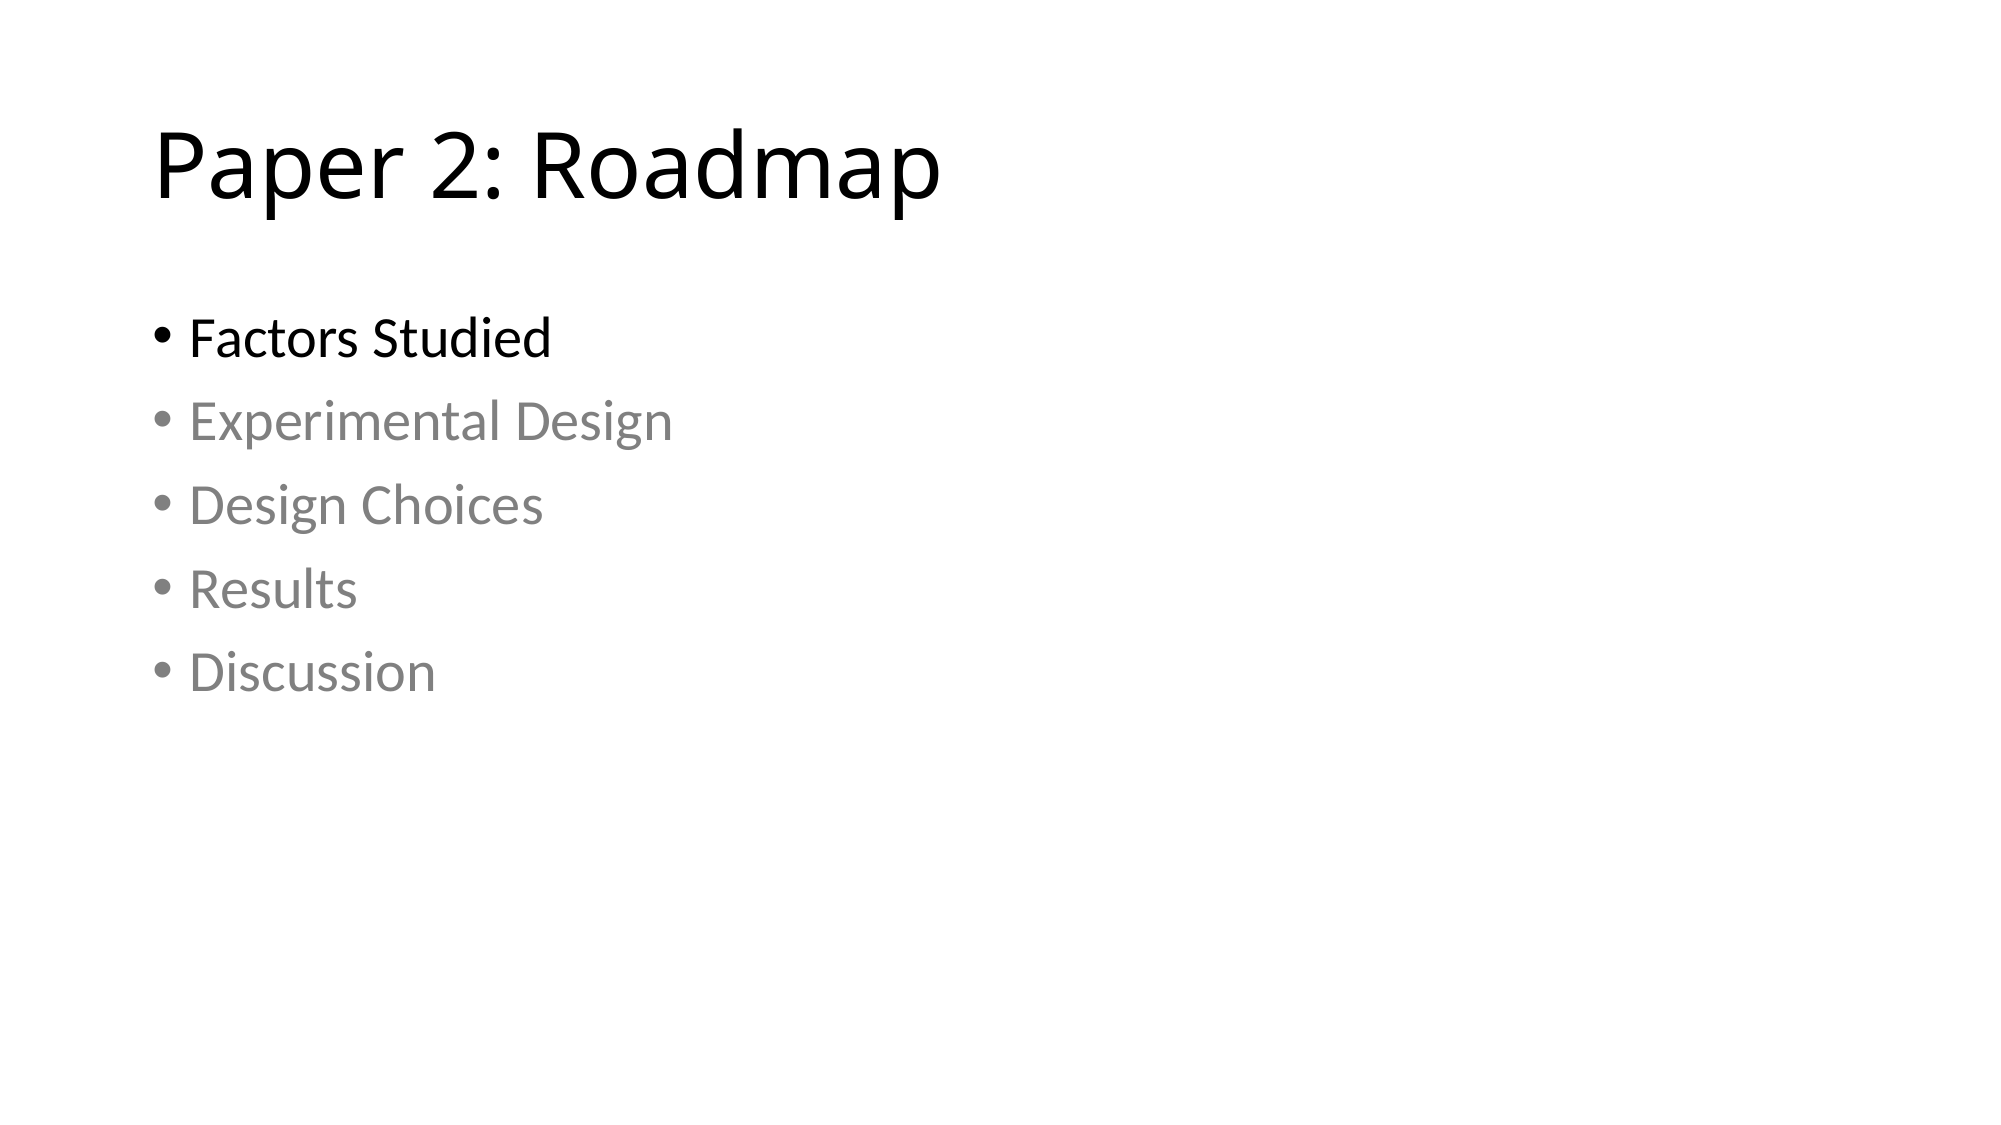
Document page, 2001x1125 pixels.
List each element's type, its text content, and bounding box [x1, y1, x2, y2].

list Factors Studied Experimental Design Design Choices Results Discussion [137, 299, 1863, 1000]
title Paper 2: Roadmap [137, 59, 1863, 278]
